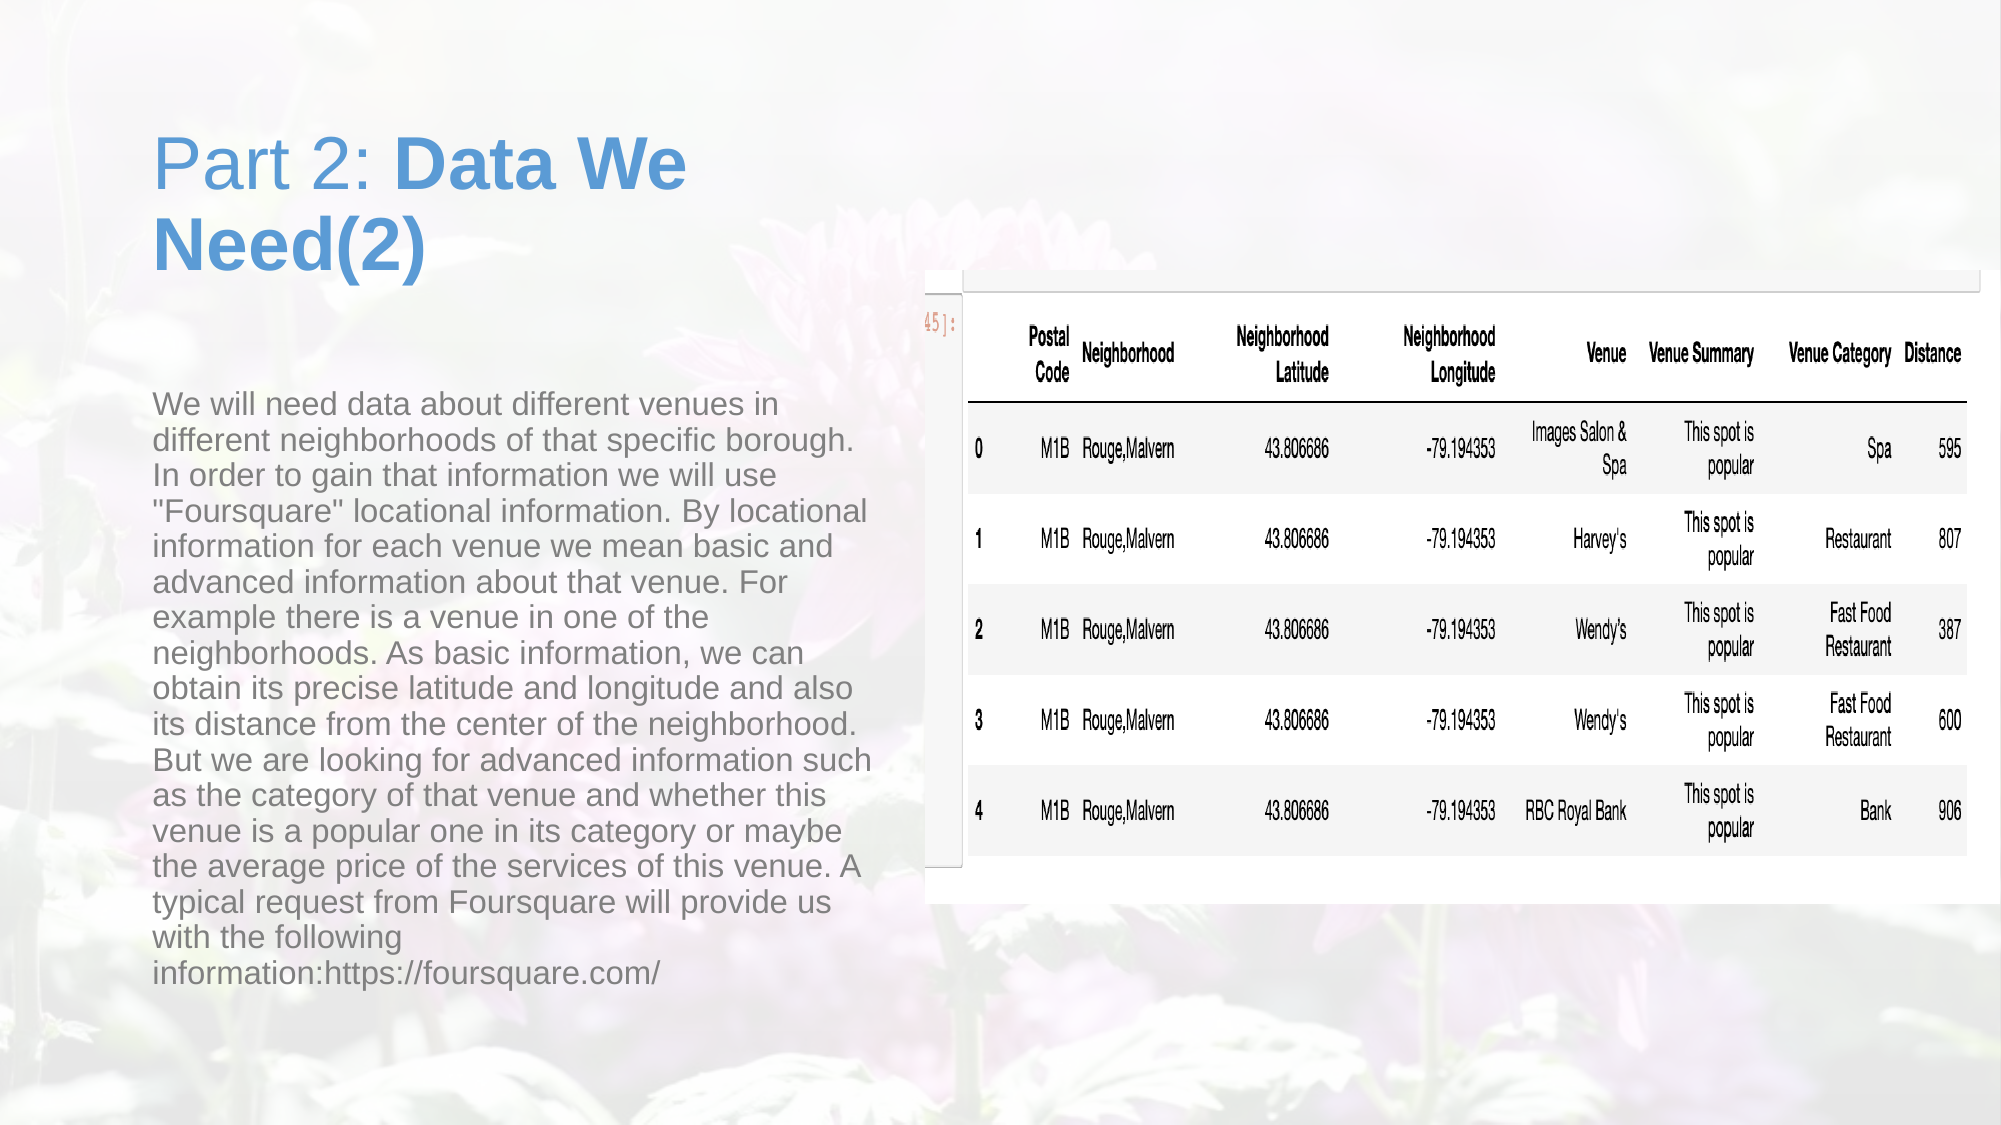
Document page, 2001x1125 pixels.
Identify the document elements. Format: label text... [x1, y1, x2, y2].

picture [925, 0, 2001, 1125]
list We will need data about different venues in different neighborhoods of that specific borough. In order to gain that information we will use "Foursquare" locational information. By locational information for each venue we mean basic and advanced information about that venue. For example there is a venue in one of the neighborhoods. As basic information, we can obtain its precise latitude and longitude and also its distance from the center of the neighborhood. But we are looking for advanced information such as the category of that venue and whether this venue is a popular one in its category or maybe the average price of the services of this venue. A typical request from Foursquare will provide us with the following information:https://foursquare.com/ [137, 379, 906, 1005]
title Part 2: Data We Need(2) [137, 117, 906, 352]
